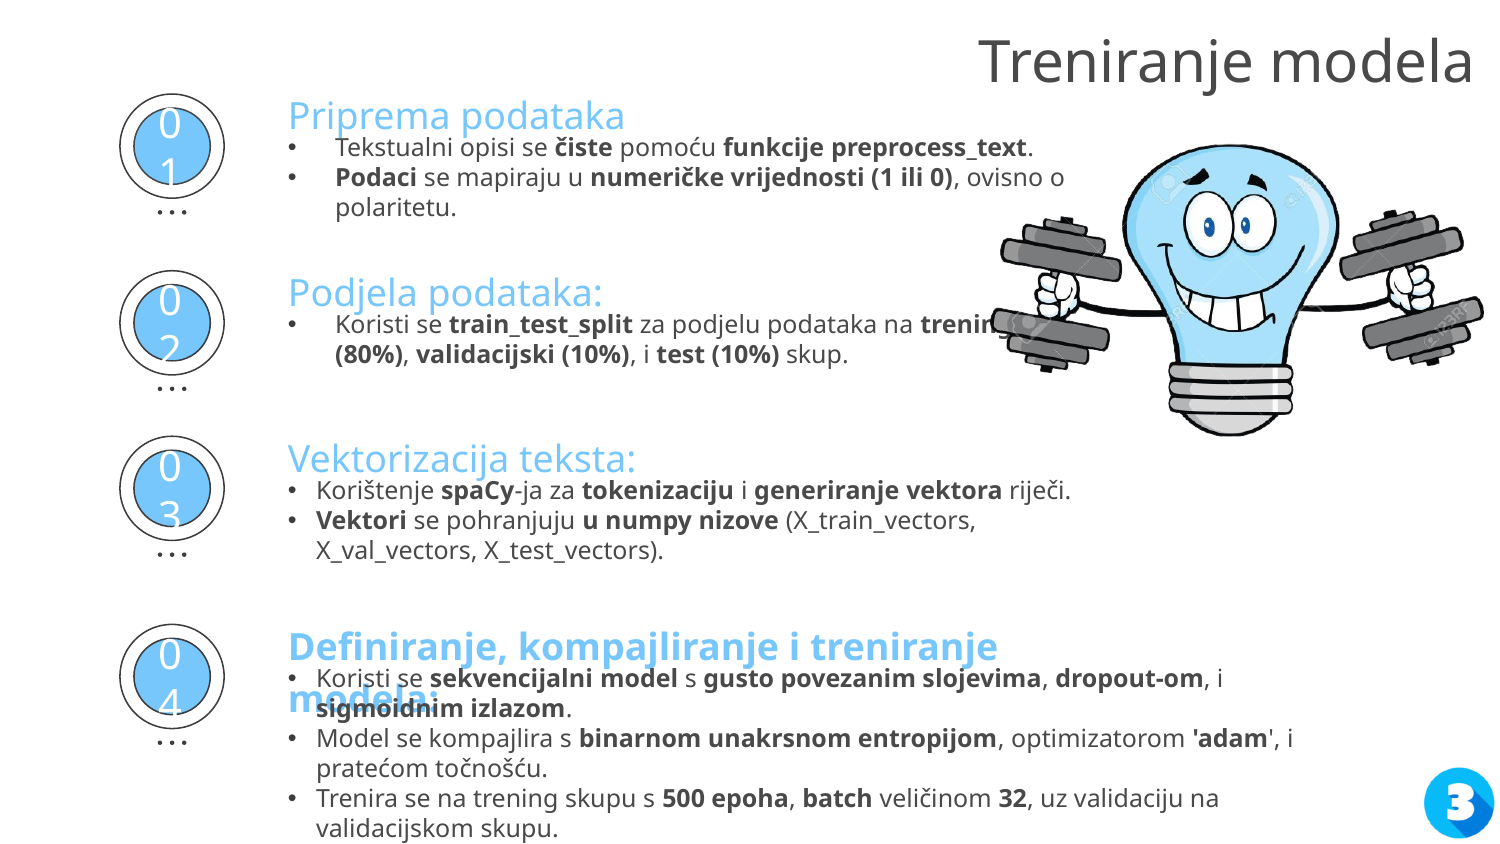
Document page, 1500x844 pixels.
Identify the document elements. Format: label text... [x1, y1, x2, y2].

subtitle Korištenje spaCy-ja za tokenizaciju i generiranje vektora riječi. Vektori se pohranjuju u numpy nizove (X_train_vectors, X_val_vectors, X_test_vectors). [273, 459, 1110, 555]
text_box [119, 270, 225, 392]
subtitle Koristi se sekvencijalni model s gusto povezanim slojevima, dropout-om, i sigmoidnim izlazom. Model se kompajlira s binarnom unakrsnom entropijom, optimizatorom 'adam', i pratećom točnošću. Trenira se na trening skupu s 500 epoha, batch veličinom 32, uz validaciju na validacijskom skupu. [273, 648, 1318, 743]
picture [989, 143, 1484, 438]
subtitle Tekstualni opisi se čiste pomoću funkcije preprocess_text. Podaci se mapiraju u numeričke vrijednosti (1 ili 0), ovisno o polaritetu. [273, 116, 1110, 212]
subtitle Koristi se train_test_split za podjelu podataka na trening (80%), validacijski (10%), i test (10%) skup. [273, 293, 984, 389]
picture [1418, 763, 1500, 843]
subtitle Vektorizacija teksta: [273, 413, 702, 459]
subtitle Priprema podataka [273, 70, 702, 134]
title Treniranje modela [878, 12, 1500, 107]
subtitle Definiranje, kompajliranje i treniranje modela: [273, 601, 1119, 648]
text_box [119, 435, 225, 558]
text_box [119, 93, 225, 215]
subtitle Podjela podataka: [273, 247, 702, 293]
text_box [119, 624, 225, 746]
